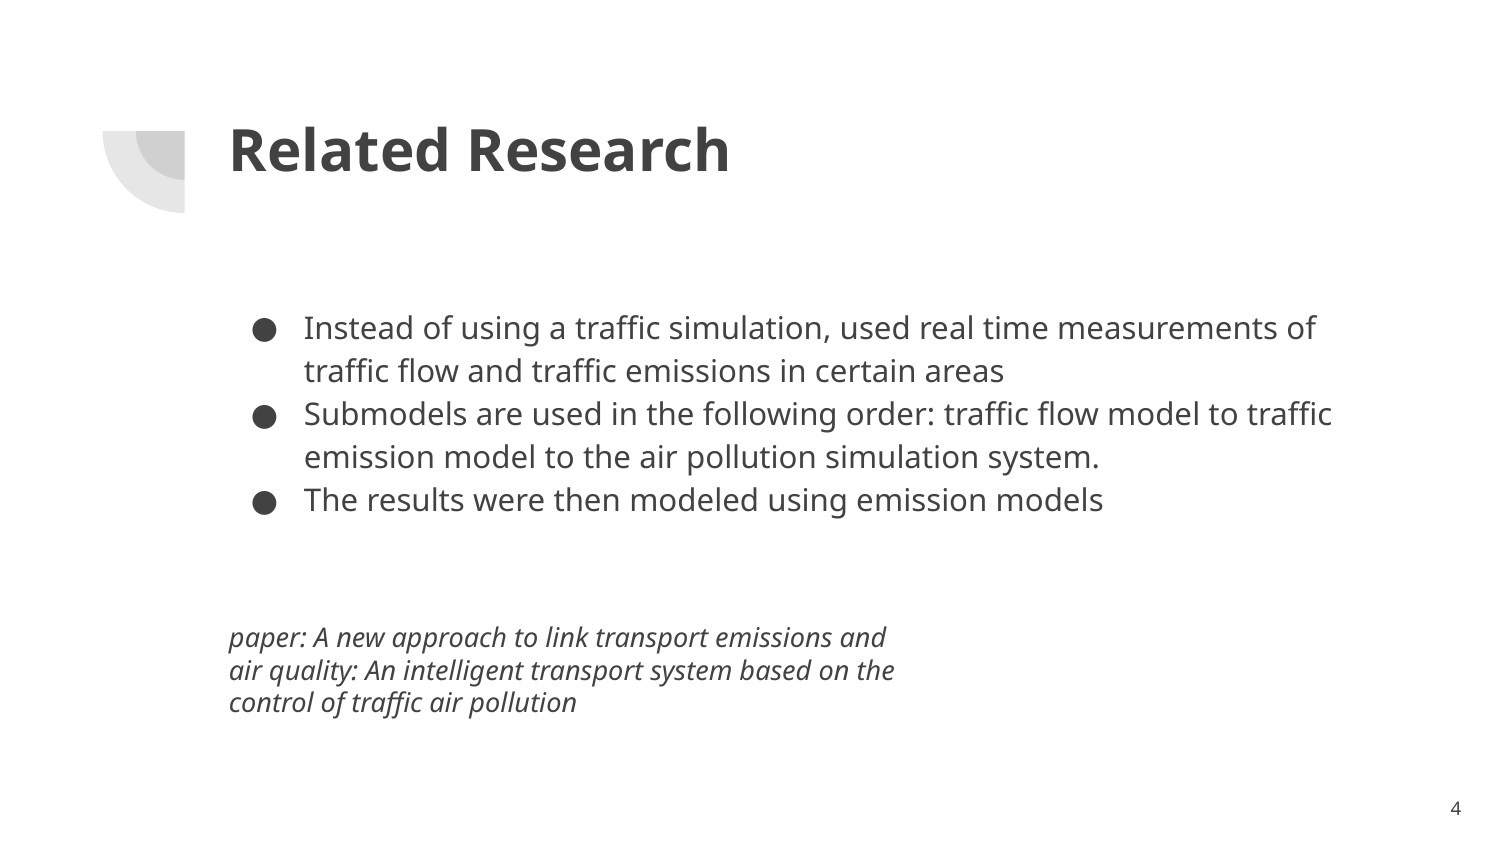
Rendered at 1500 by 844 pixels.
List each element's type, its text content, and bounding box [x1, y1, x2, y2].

slide_number ‹#› [1386, 777, 1477, 842]
list Instead of using a traffic simulation, used real time measurements of traffic flow and traffic emissions in certain areas Submodels are used in the following order: traffic flow model to traffic emission model to the air pollution simulation system. The results were then modeled using emission models [213, 287, 1368, 705]
text_box paper: A new approach to link transport emissions and air quality: An intelligent transport system based on the control of traffic air pollution [213, 605, 916, 733]
title Related Research [213, 98, 1368, 263]
